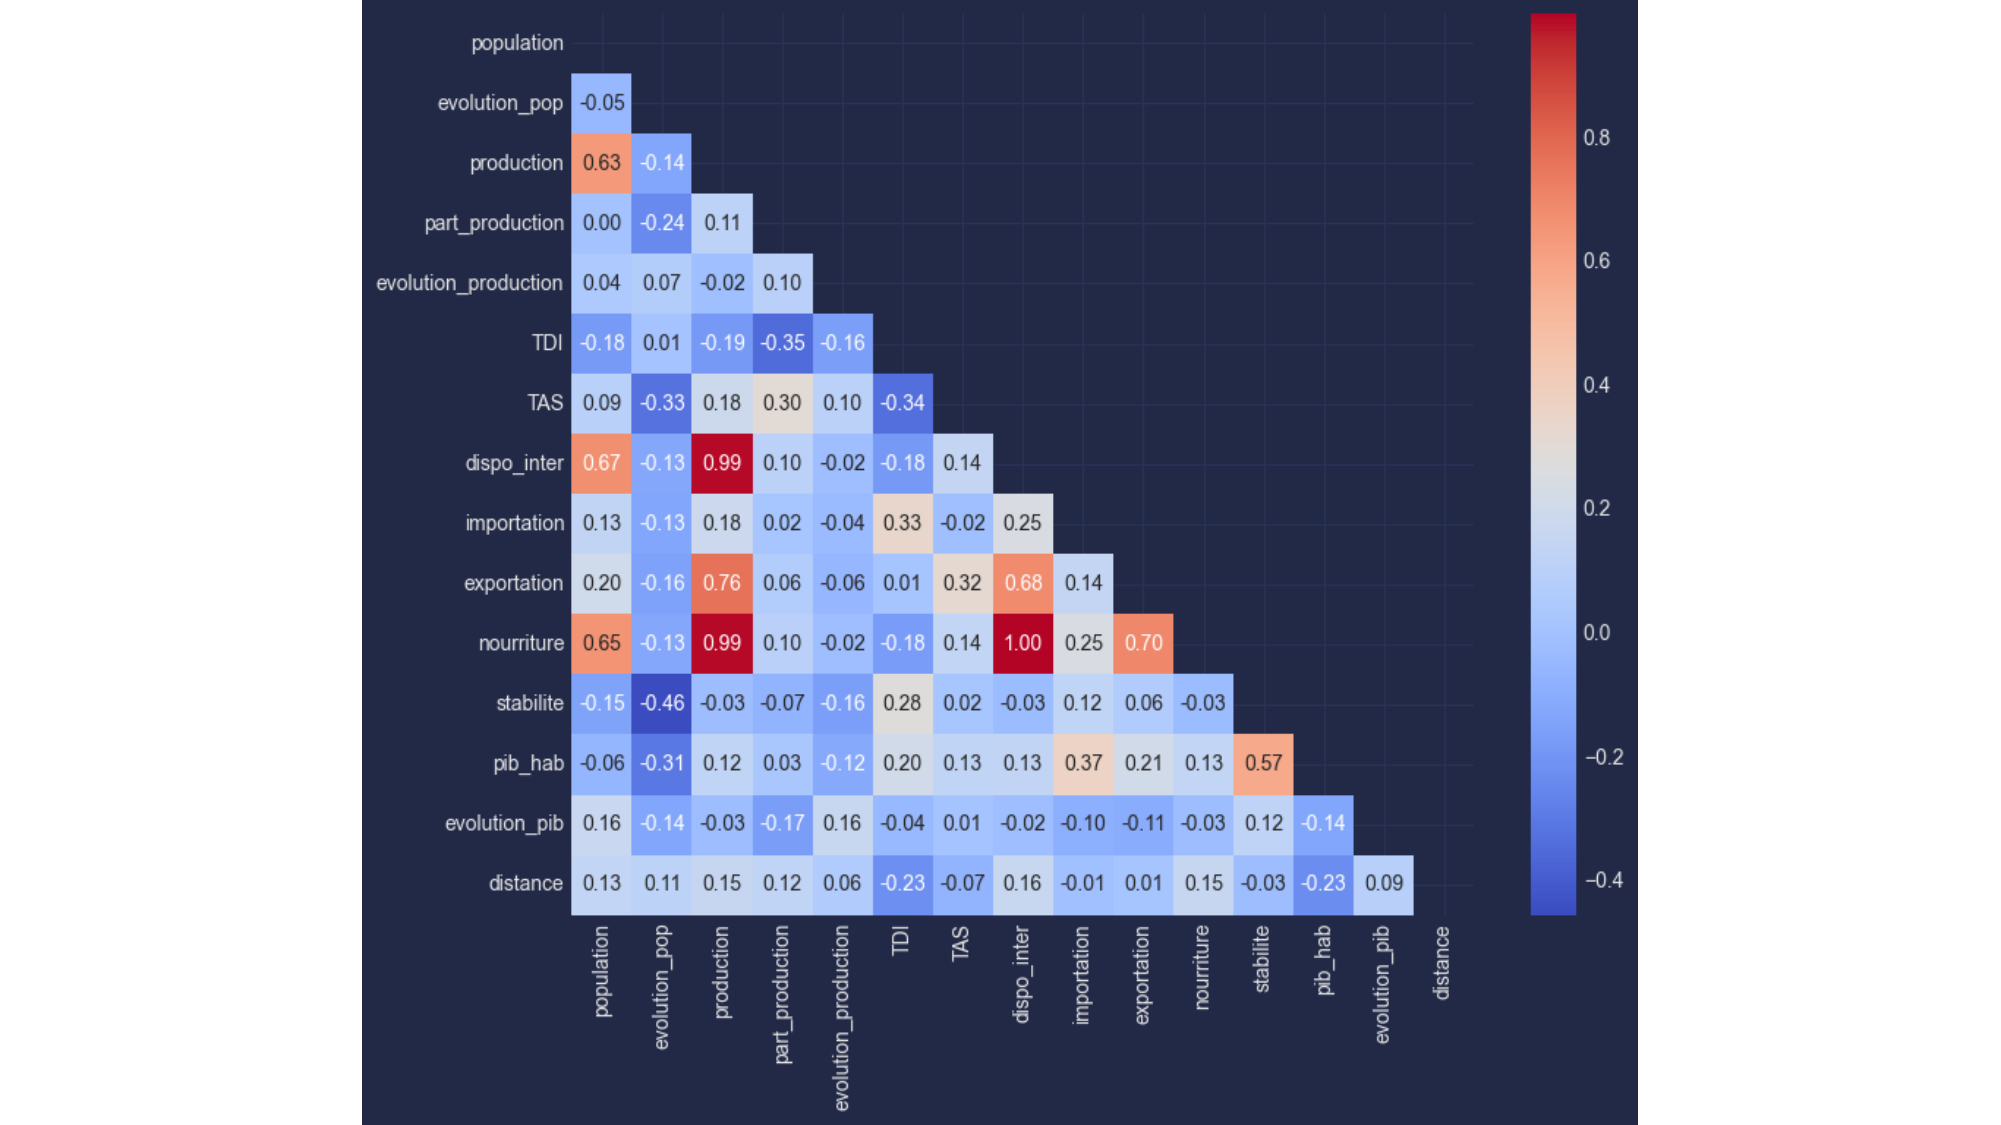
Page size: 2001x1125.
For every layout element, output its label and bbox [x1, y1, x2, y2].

picture [362, 0, 1638, 1125]
